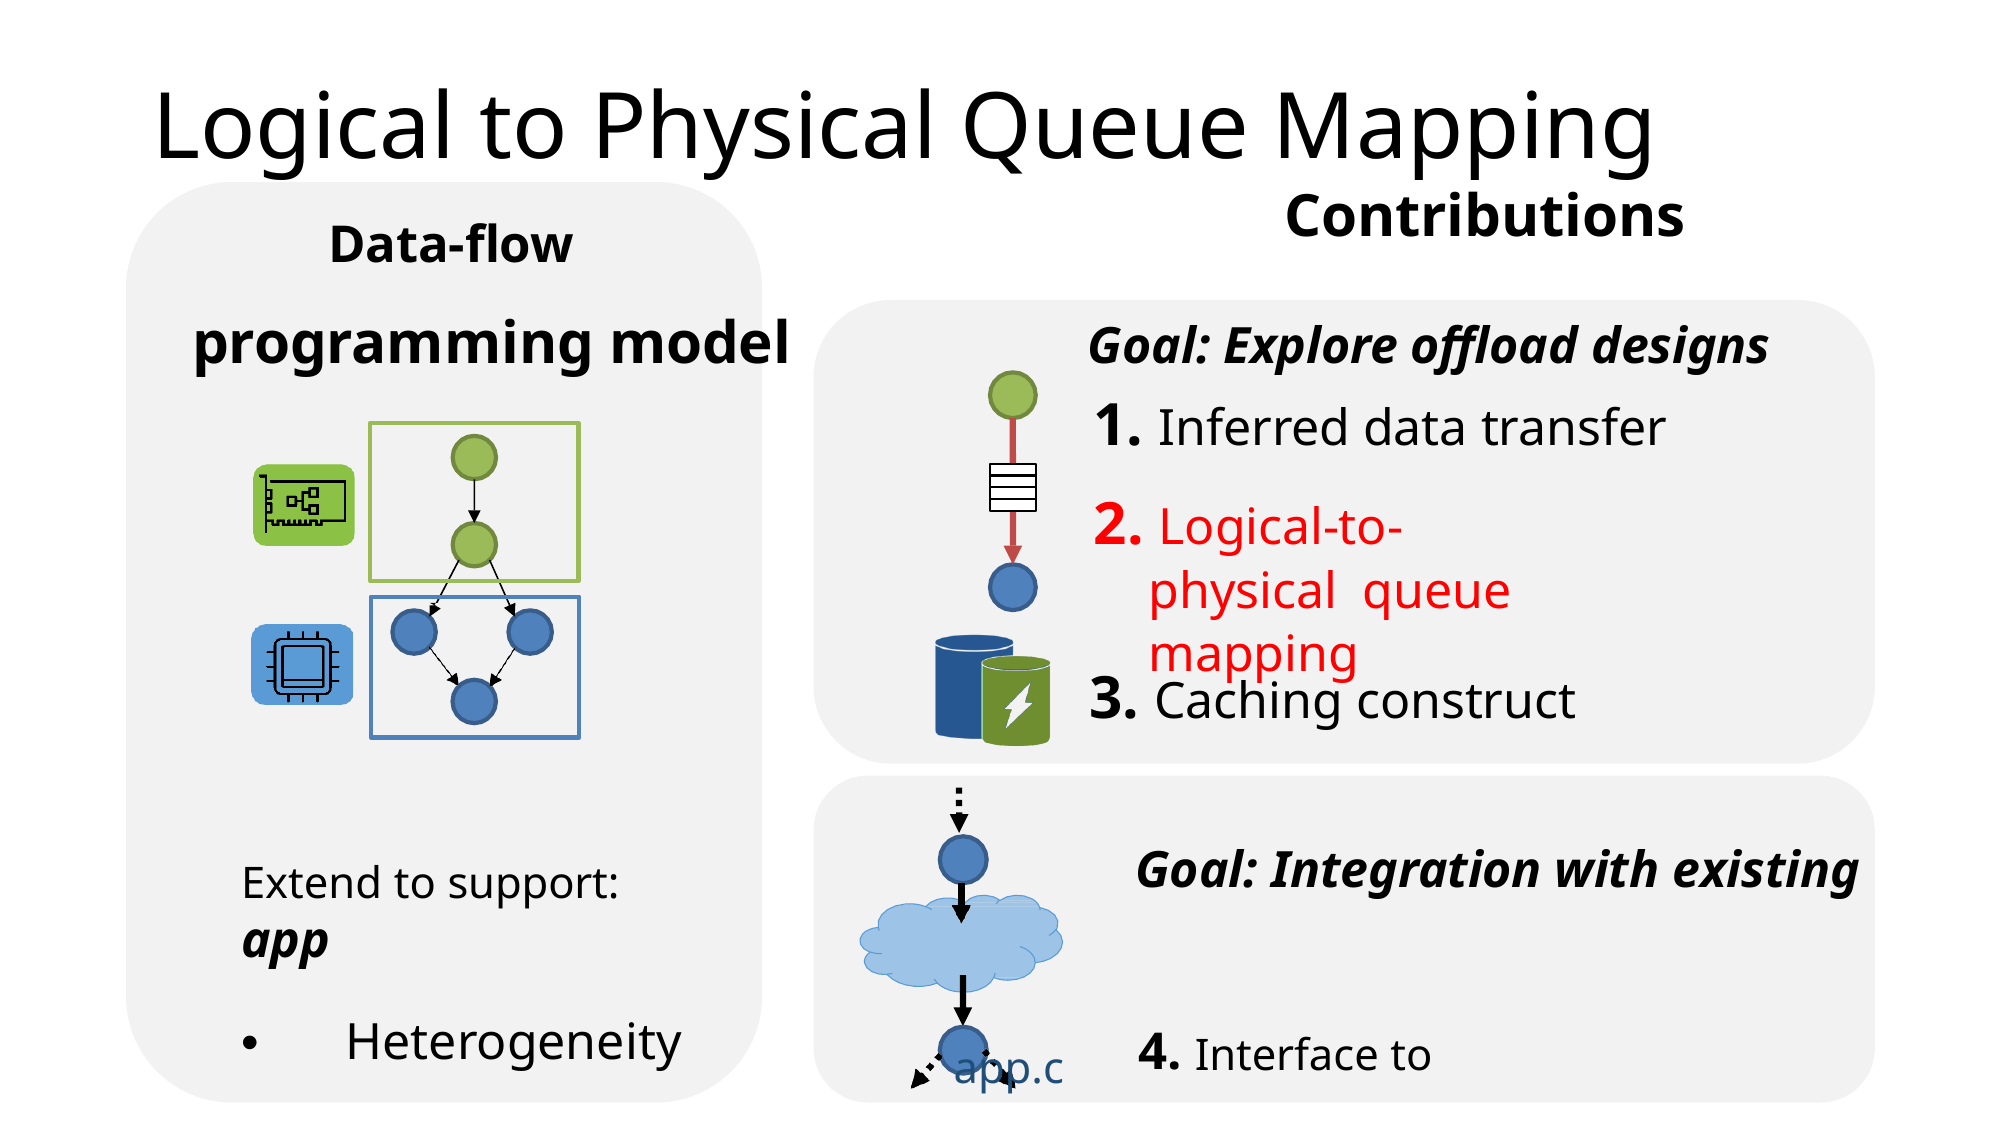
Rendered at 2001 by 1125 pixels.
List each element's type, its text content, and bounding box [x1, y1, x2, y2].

text_box [990, 499, 1036, 512]
text_box [990, 564, 1036, 611]
text_box [126, 198, 736, 1095]
title Logical to Physical Queue Mapping [137, 59, 1863, 197]
text_box 2. Logical-to-physical queue mapping [1091, 491, 1540, 682]
text_box [1009, 418, 1017, 463]
text_box [990, 487, 1036, 499]
text_box [990, 463, 1036, 475]
text_box [990, 475, 1036, 487]
text_box [1003, 512, 1023, 565]
text_box [990, 372, 1036, 418]
text_box Data-flow Contributions programming model Goal: Explore offload designs 1. Inferred data transfer 3. Caching construct Extend to support: Goal: Integration with existing app • Heterogeneity app.c 4. Interface to • Parallelism external programs [192, 218, 1885, 1125]
